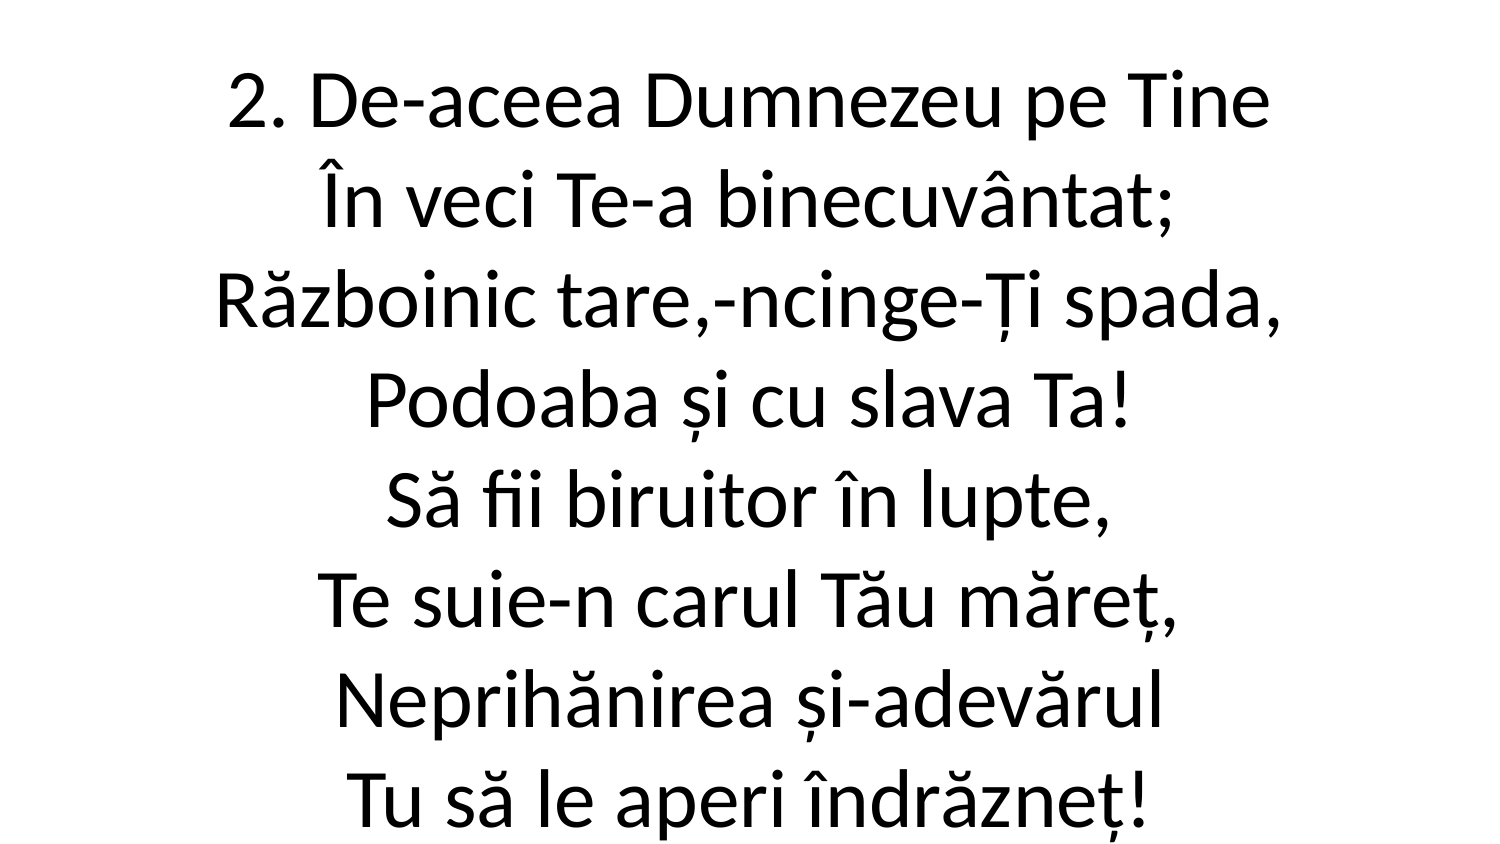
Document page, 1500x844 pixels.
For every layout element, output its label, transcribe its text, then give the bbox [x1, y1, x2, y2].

text_box 2. De-aceea Dumnezeu pe Tine În veci Te-a binecuvântat; Războinic tare,-ncinge-Ți spada, Podoaba și cu slava Ta! Să fii biruitor în lupte, Te suie-n carul Tău măreț, Neprihănirea și-adevărul Tu să le aperi îndrăzneț! [199, 0, 1301, 844]
